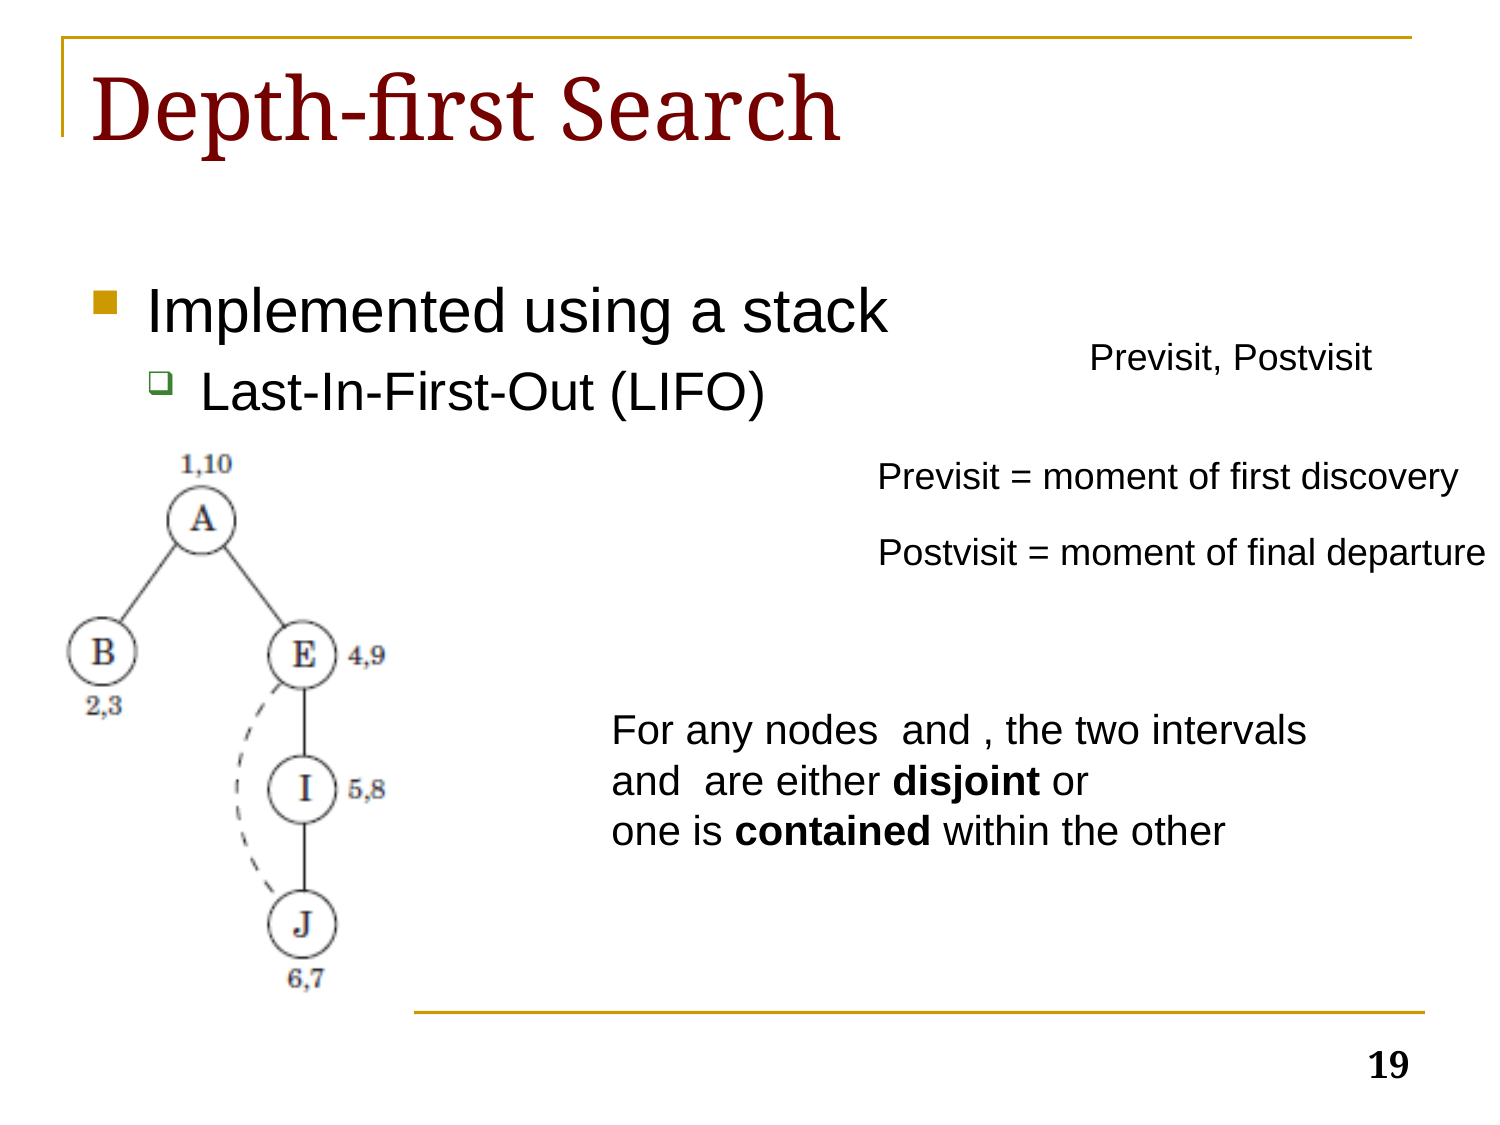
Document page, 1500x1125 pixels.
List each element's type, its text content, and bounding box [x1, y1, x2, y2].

text_box Previsit = moment of first discovery [862, 444, 1475, 505]
picture [54, 438, 414, 1029]
text_box Previsit, Postvisit [1074, 325, 1388, 386]
text_box Postvisit = moment of final departure [863, 520, 1500, 580]
list Implemented using a stack Last-In-First-Out (LIFO) [74, 262, 1426, 1006]
slide_number 19 [1074, 1023, 1426, 1100]
title Depth-first Search [74, 45, 1426, 233]
